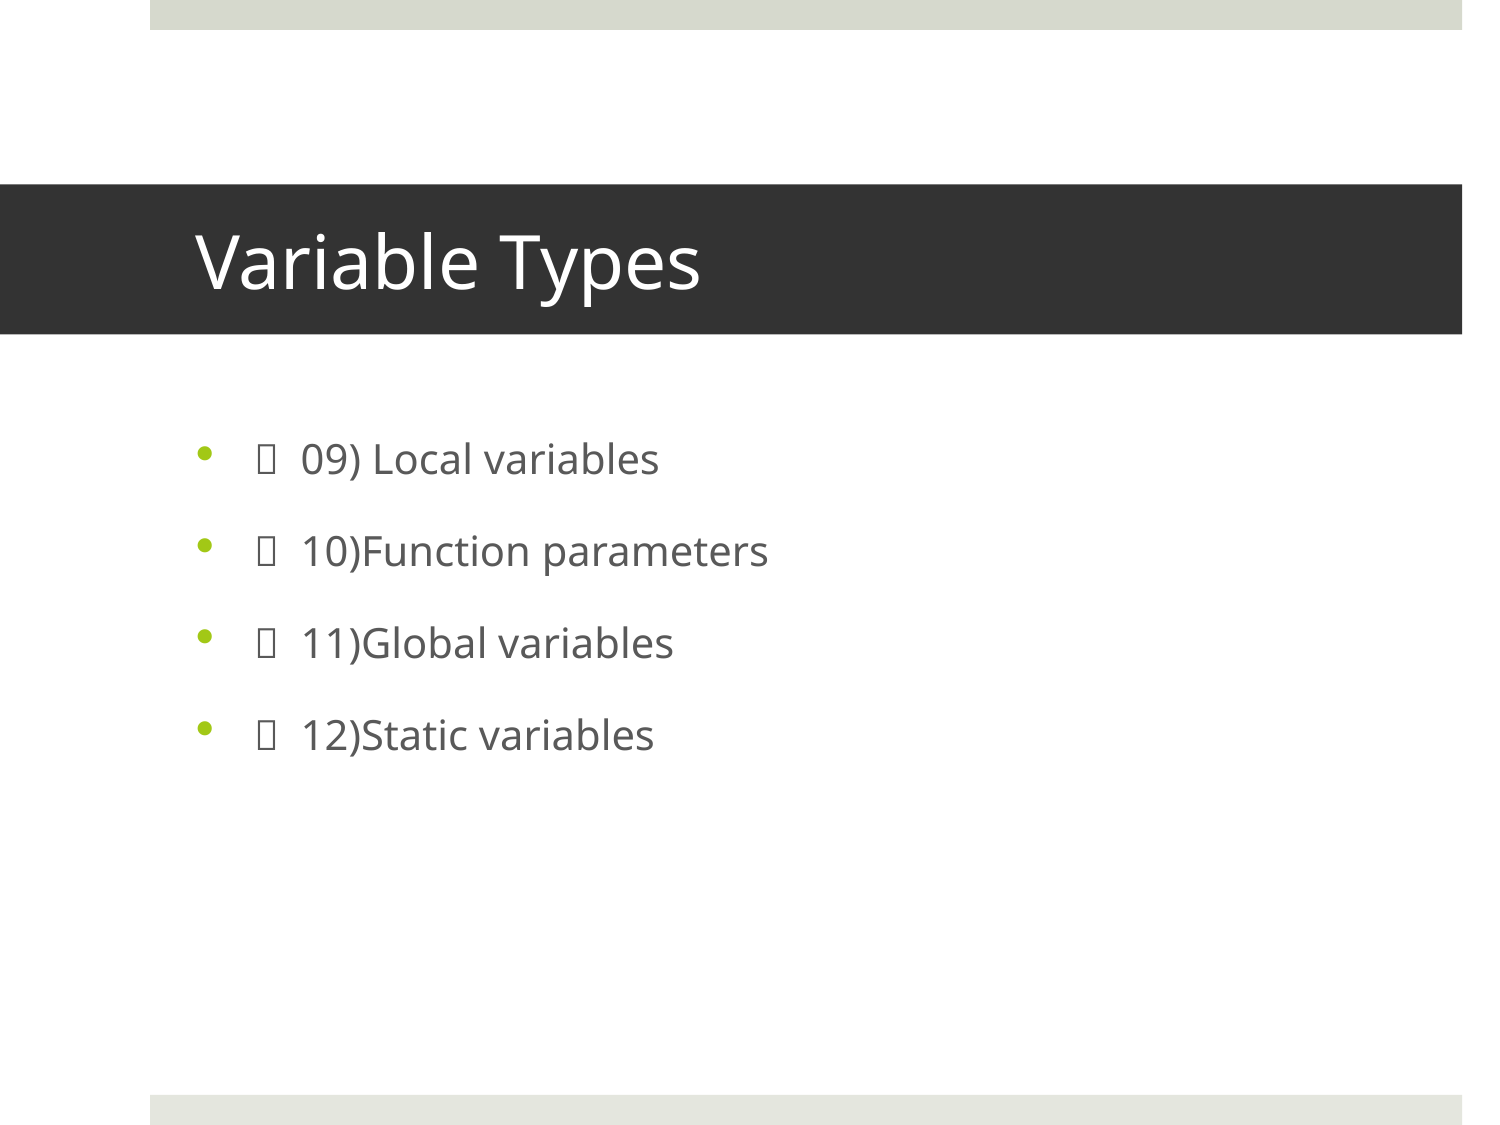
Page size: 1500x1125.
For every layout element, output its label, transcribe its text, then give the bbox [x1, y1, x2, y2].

title Variable Types [0, 184, 1463, 335]
list 􏰀 09) Local variables 􏰀 10)Function parameters 􏰀 11)Global variables 􏰀 12)Static variables [182, 425, 1432, 1028]
